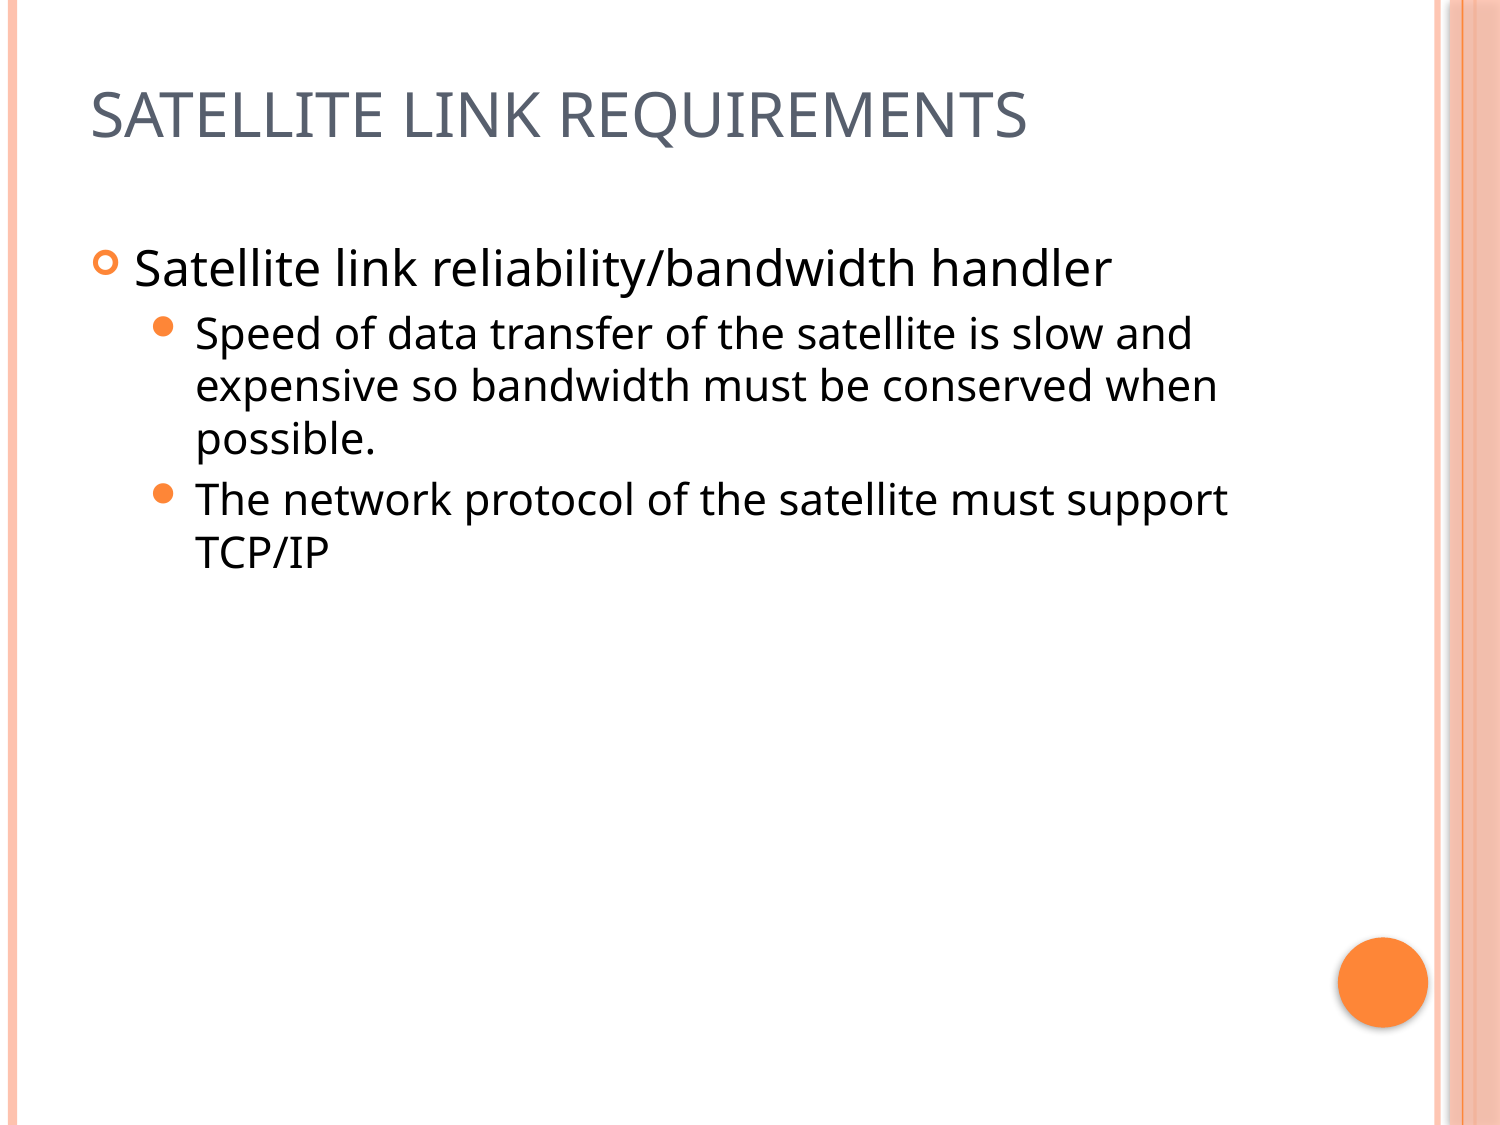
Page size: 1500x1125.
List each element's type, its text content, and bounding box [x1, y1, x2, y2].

list Satellite link reliability/bandwidth handler Speed of data transfer of the satellite is slow and expensive so bandwidth must be conserved when possible. The network protocol of the satellite must support TCP/IP [74, 229, 1301, 1030]
title Satellite Link Requirements [75, 45, 1300, 229]
